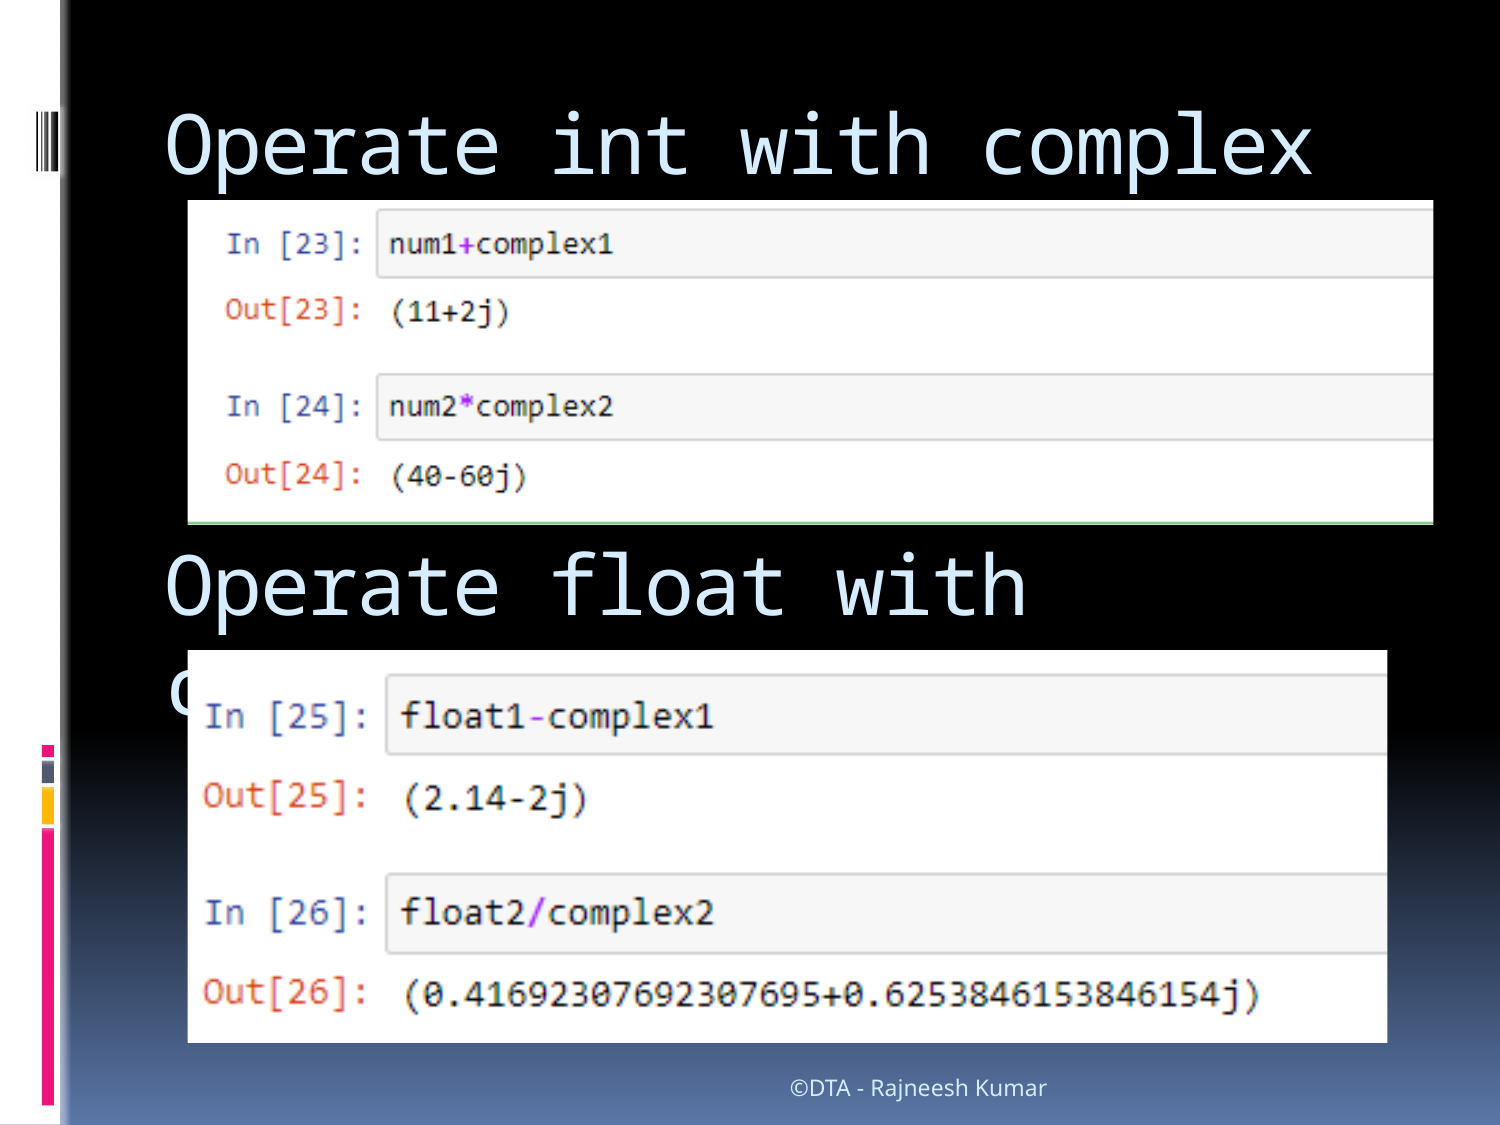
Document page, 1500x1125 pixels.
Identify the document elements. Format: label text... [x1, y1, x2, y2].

footer ©DTA - Rajneesh Kumar [150, 1052, 1063, 1113]
title Operate int with complex [150, 83, 1425, 234]
picture [186, 649, 1388, 1044]
picture [186, 199, 1434, 526]
text_box Operate float with complex [149, 524, 1425, 675]
